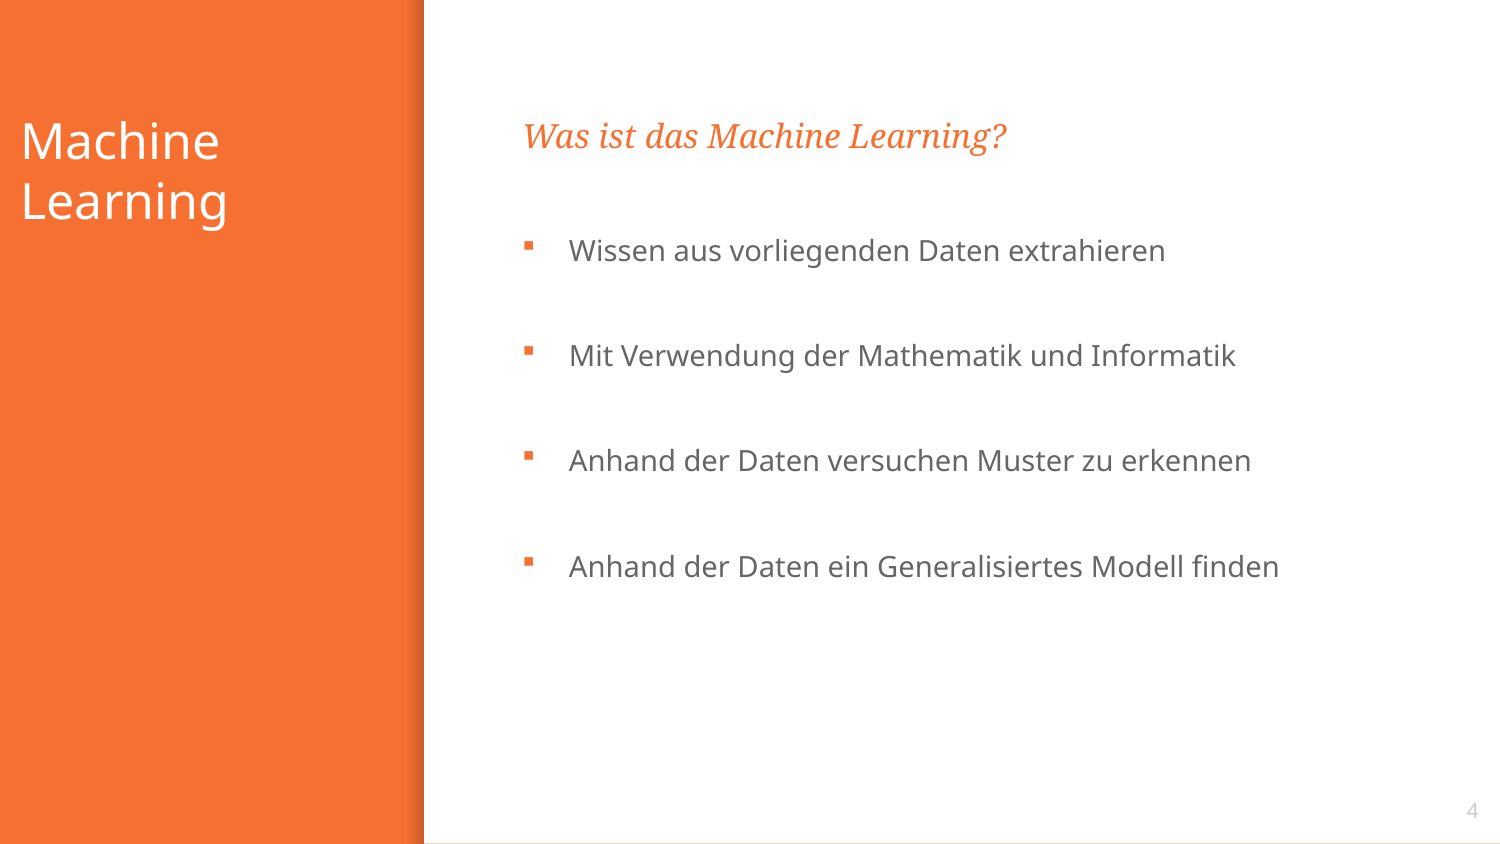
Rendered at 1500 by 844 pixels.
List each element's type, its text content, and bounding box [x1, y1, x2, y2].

list Was ist das Machine Learning? [506, 94, 1425, 211]
slide_number 4 [1403, 779, 1494, 844]
list Wissen aus vorliegenden Daten extrahieren Mit Verwendung der Mathematik und Informatik Anhand der Daten versuchen Muster zu erkennen Anhand der Daten ein Generalisiertes Modell finden [506, 211, 1425, 631]
title Machine Learning [5, 94, 409, 748]
